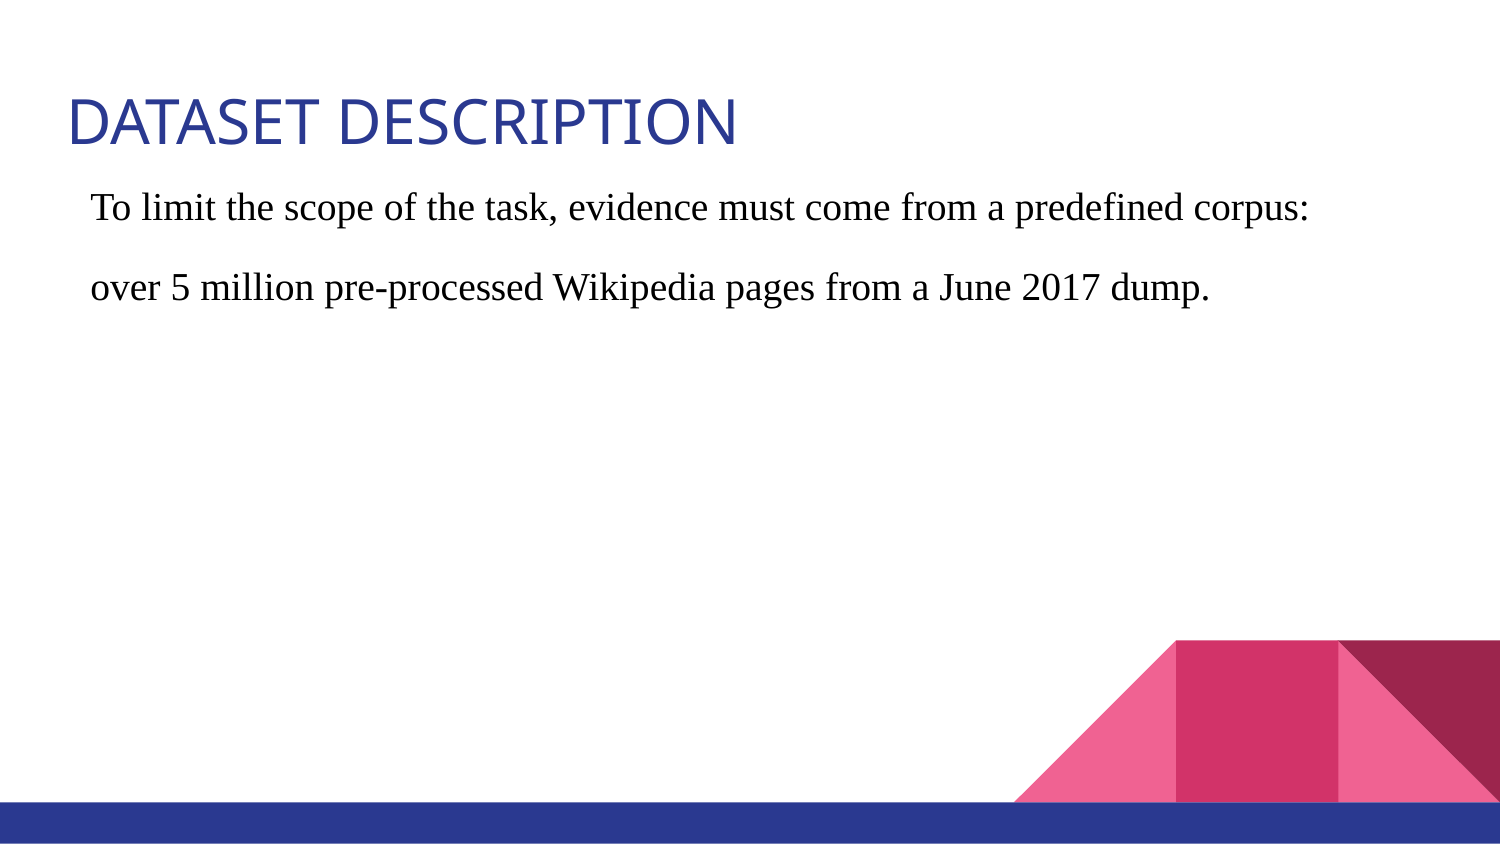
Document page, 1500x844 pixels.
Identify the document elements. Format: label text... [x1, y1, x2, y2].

title DATASET DESCRIPTION [51, 67, 1449, 167]
list To limit the scope of the task, evidence must come from a predefined corpus: over 5 million pre-processed Wikipedia pages from a June 2017 dump. [75, 158, 1404, 732]
